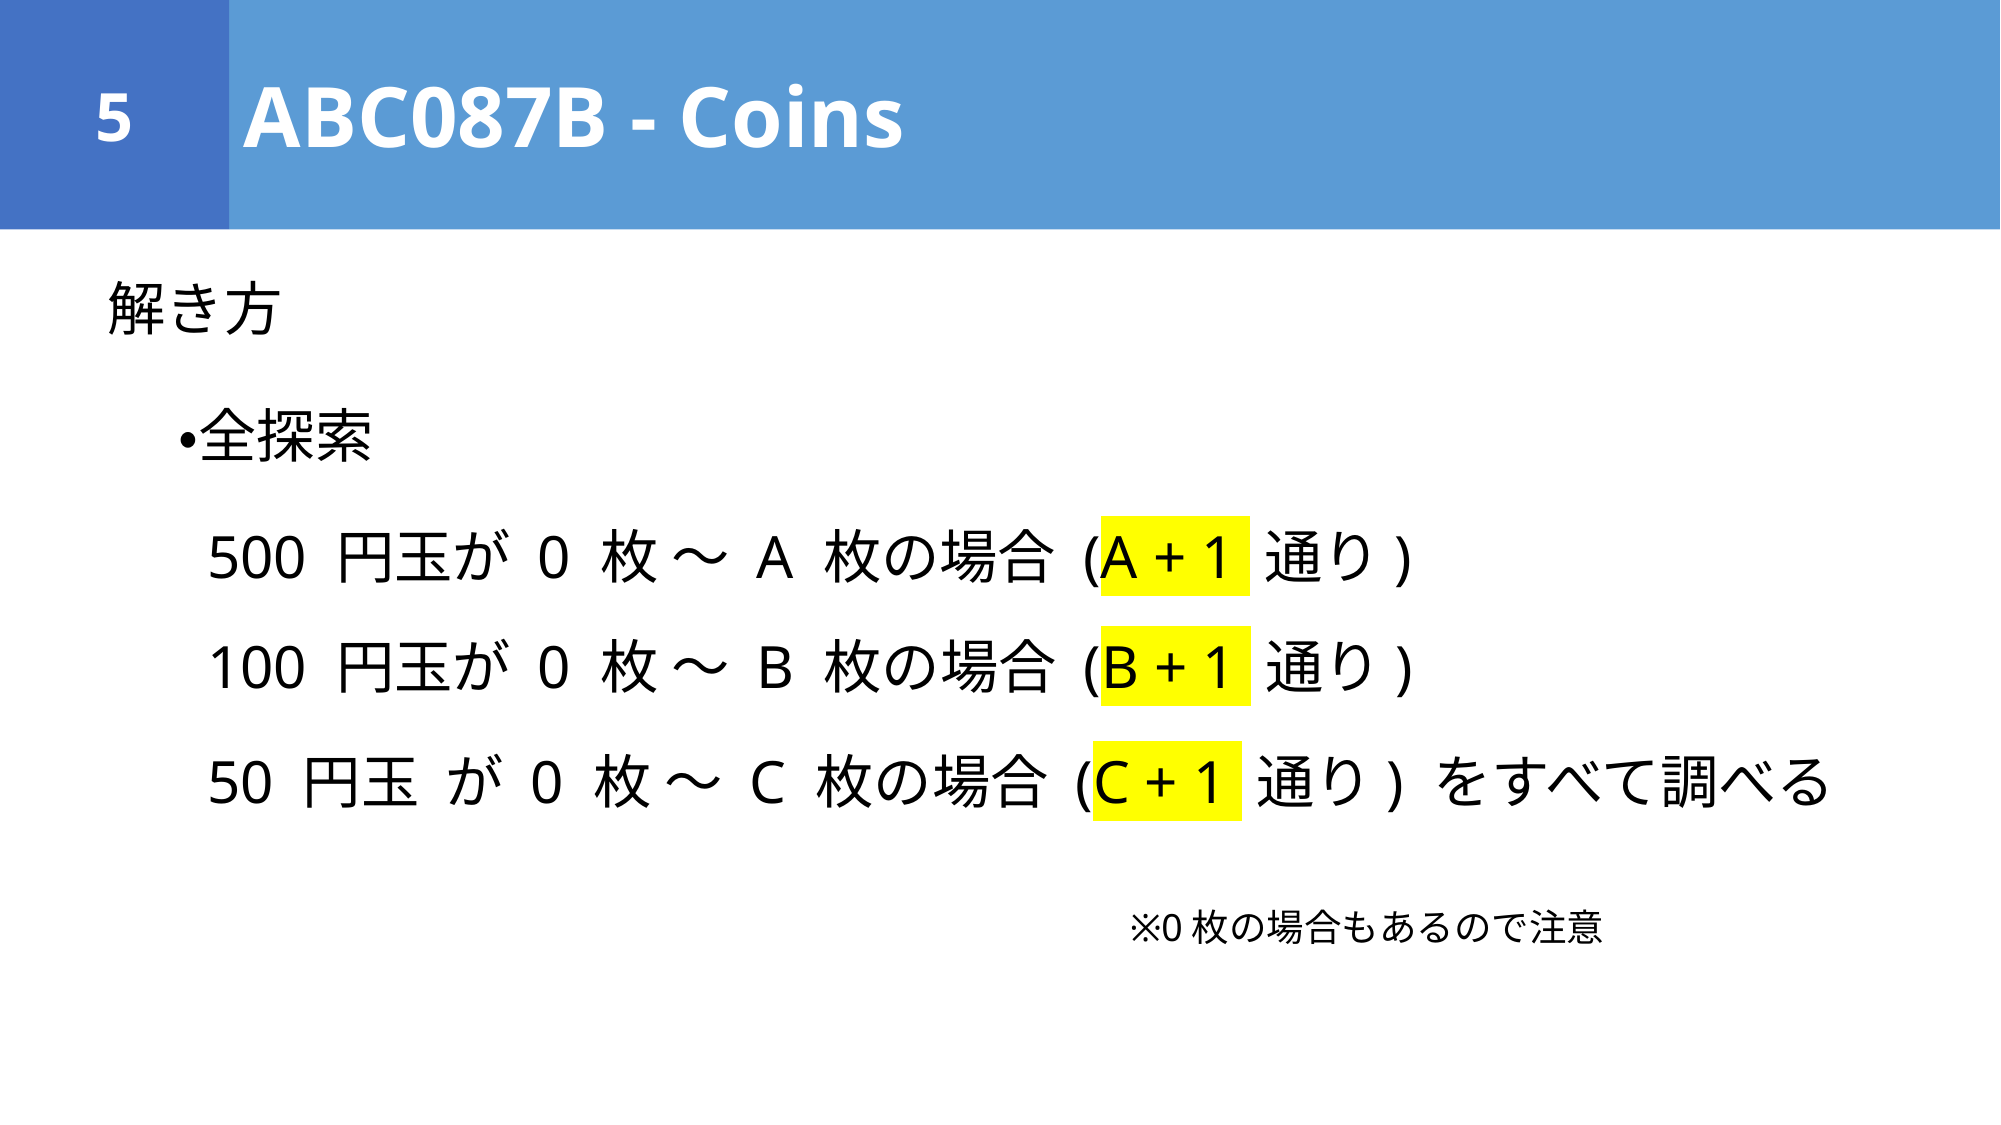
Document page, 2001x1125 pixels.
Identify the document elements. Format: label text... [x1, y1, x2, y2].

text_box ※0枚の場合もあるので注意 [1115, 896, 1620, 957]
text_box 5 [0, 0, 230, 230]
text_box 解き方 [92, 264, 298, 350]
text_box 500 円玉が 0 枚 〜 A 枚の場合 (A + 1 通り) 100 円玉が 0 枚 〜 B 枚の場合 (B + 1 通り) 50 円玉 が 0 枚 〜 C 枚の場合 (C + 1 通り) をすべて調べる [192, 512, 1850, 893]
text_box ・全探索 [164, 391, 389, 477]
text_box ABC087B - Coins [230, 0, 2000, 230]
